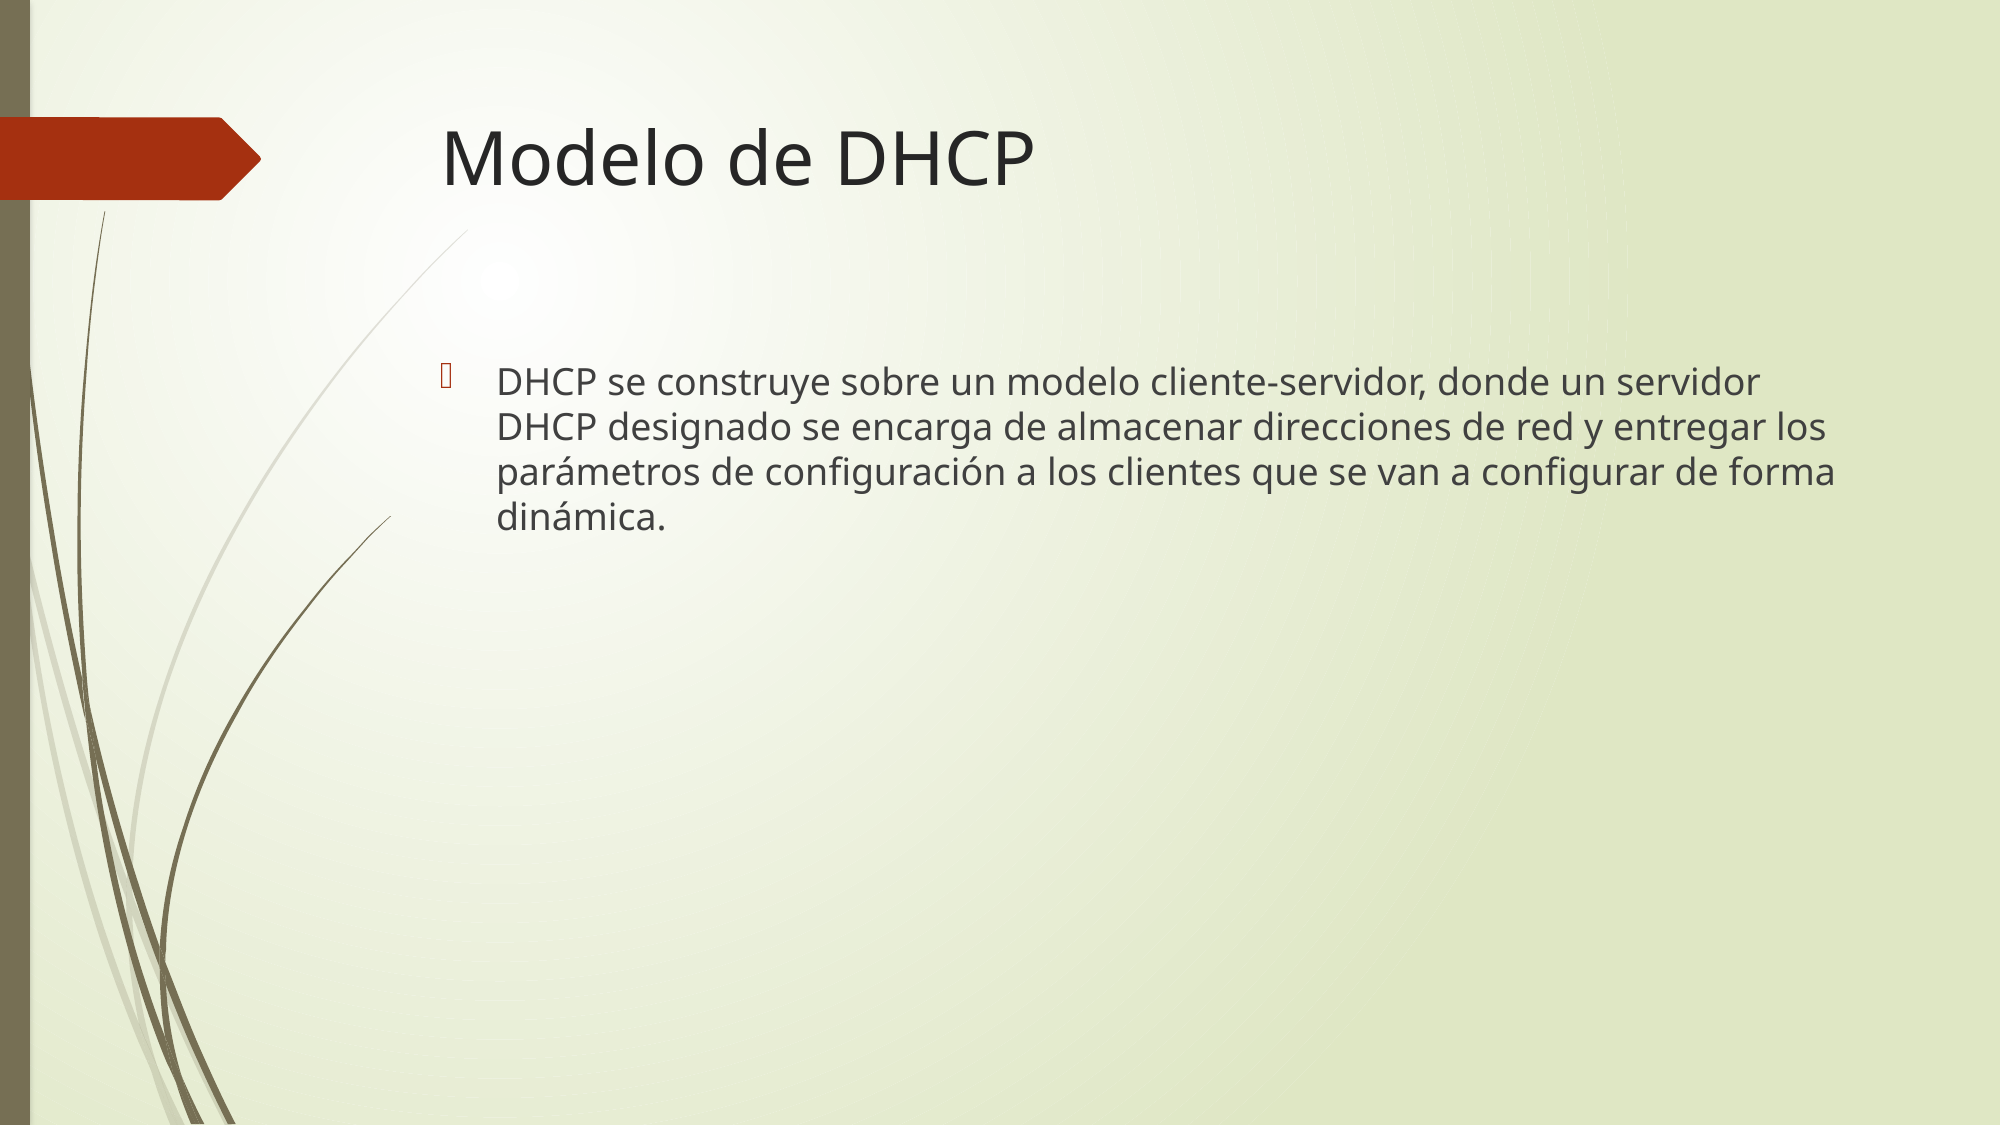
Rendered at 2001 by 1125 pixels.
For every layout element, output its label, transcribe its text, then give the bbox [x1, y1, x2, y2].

list DHCP se construye sobre un modelo cliente-servidor, donde un servidor DHCP designado se encarga de almacenar direcciones de red y entregar los parámetros de configuración a los clientes que se van a configurar de forma dinámica. [424, 350, 1888, 970]
title Modelo de DHCP [425, 102, 1888, 313]
